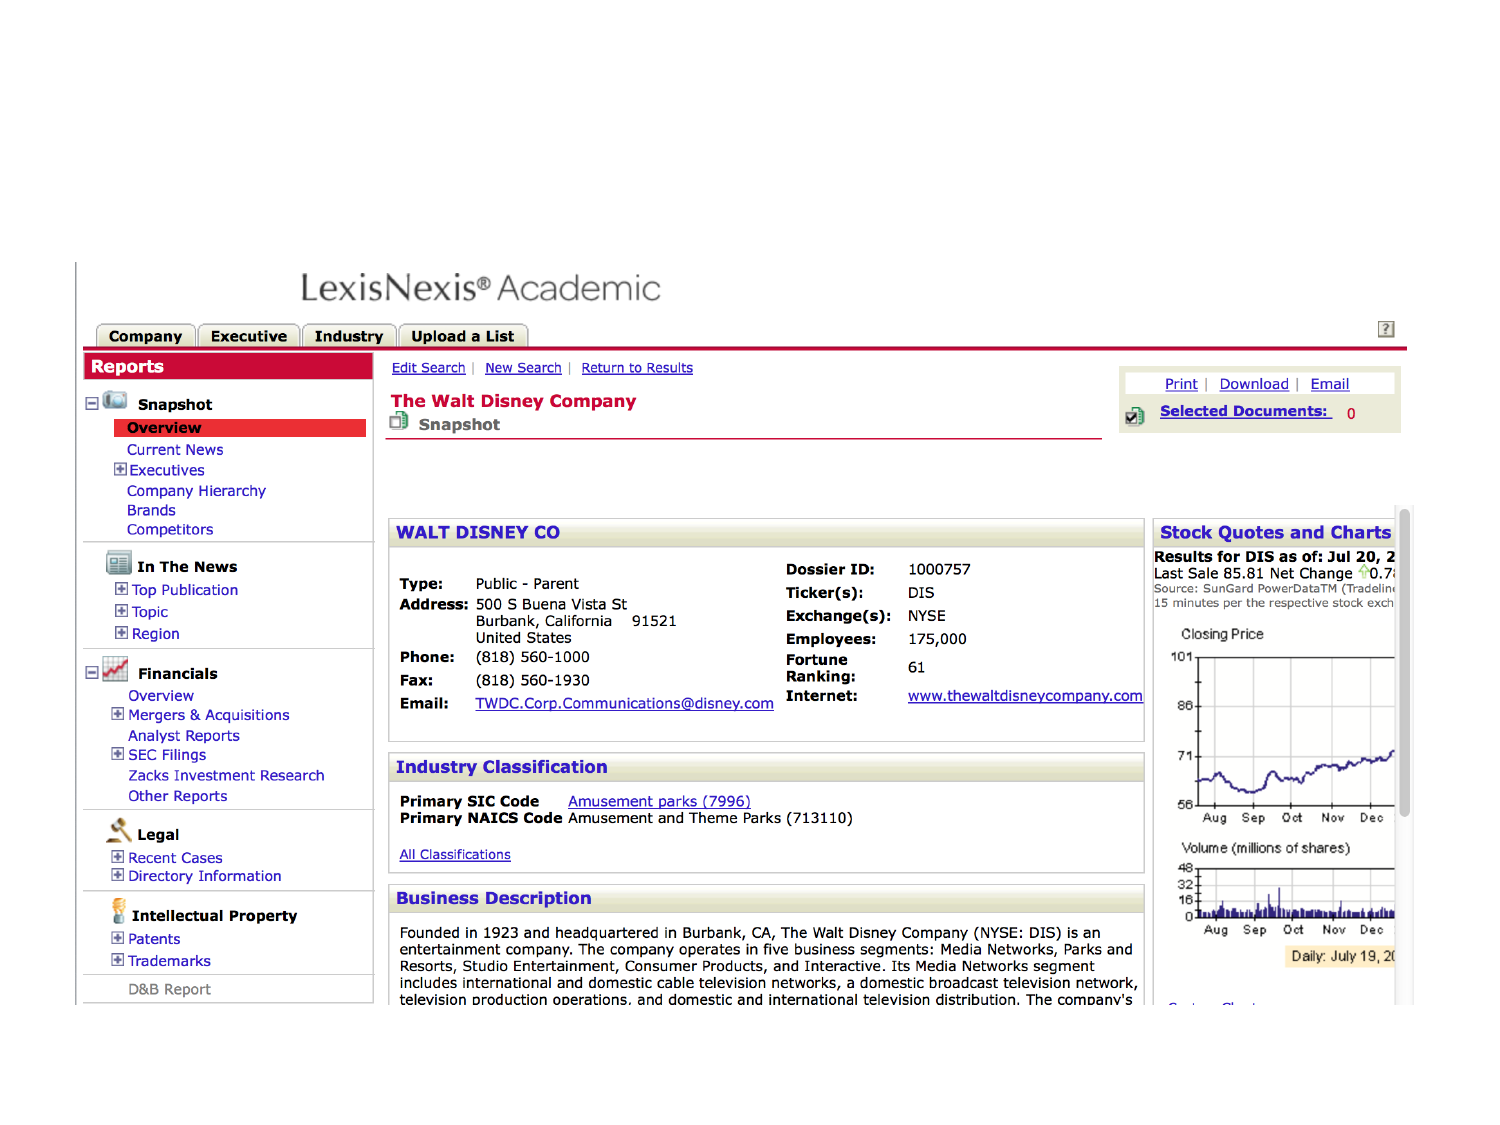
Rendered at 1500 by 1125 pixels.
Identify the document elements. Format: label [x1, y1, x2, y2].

list [74, 262, 1426, 1006]
